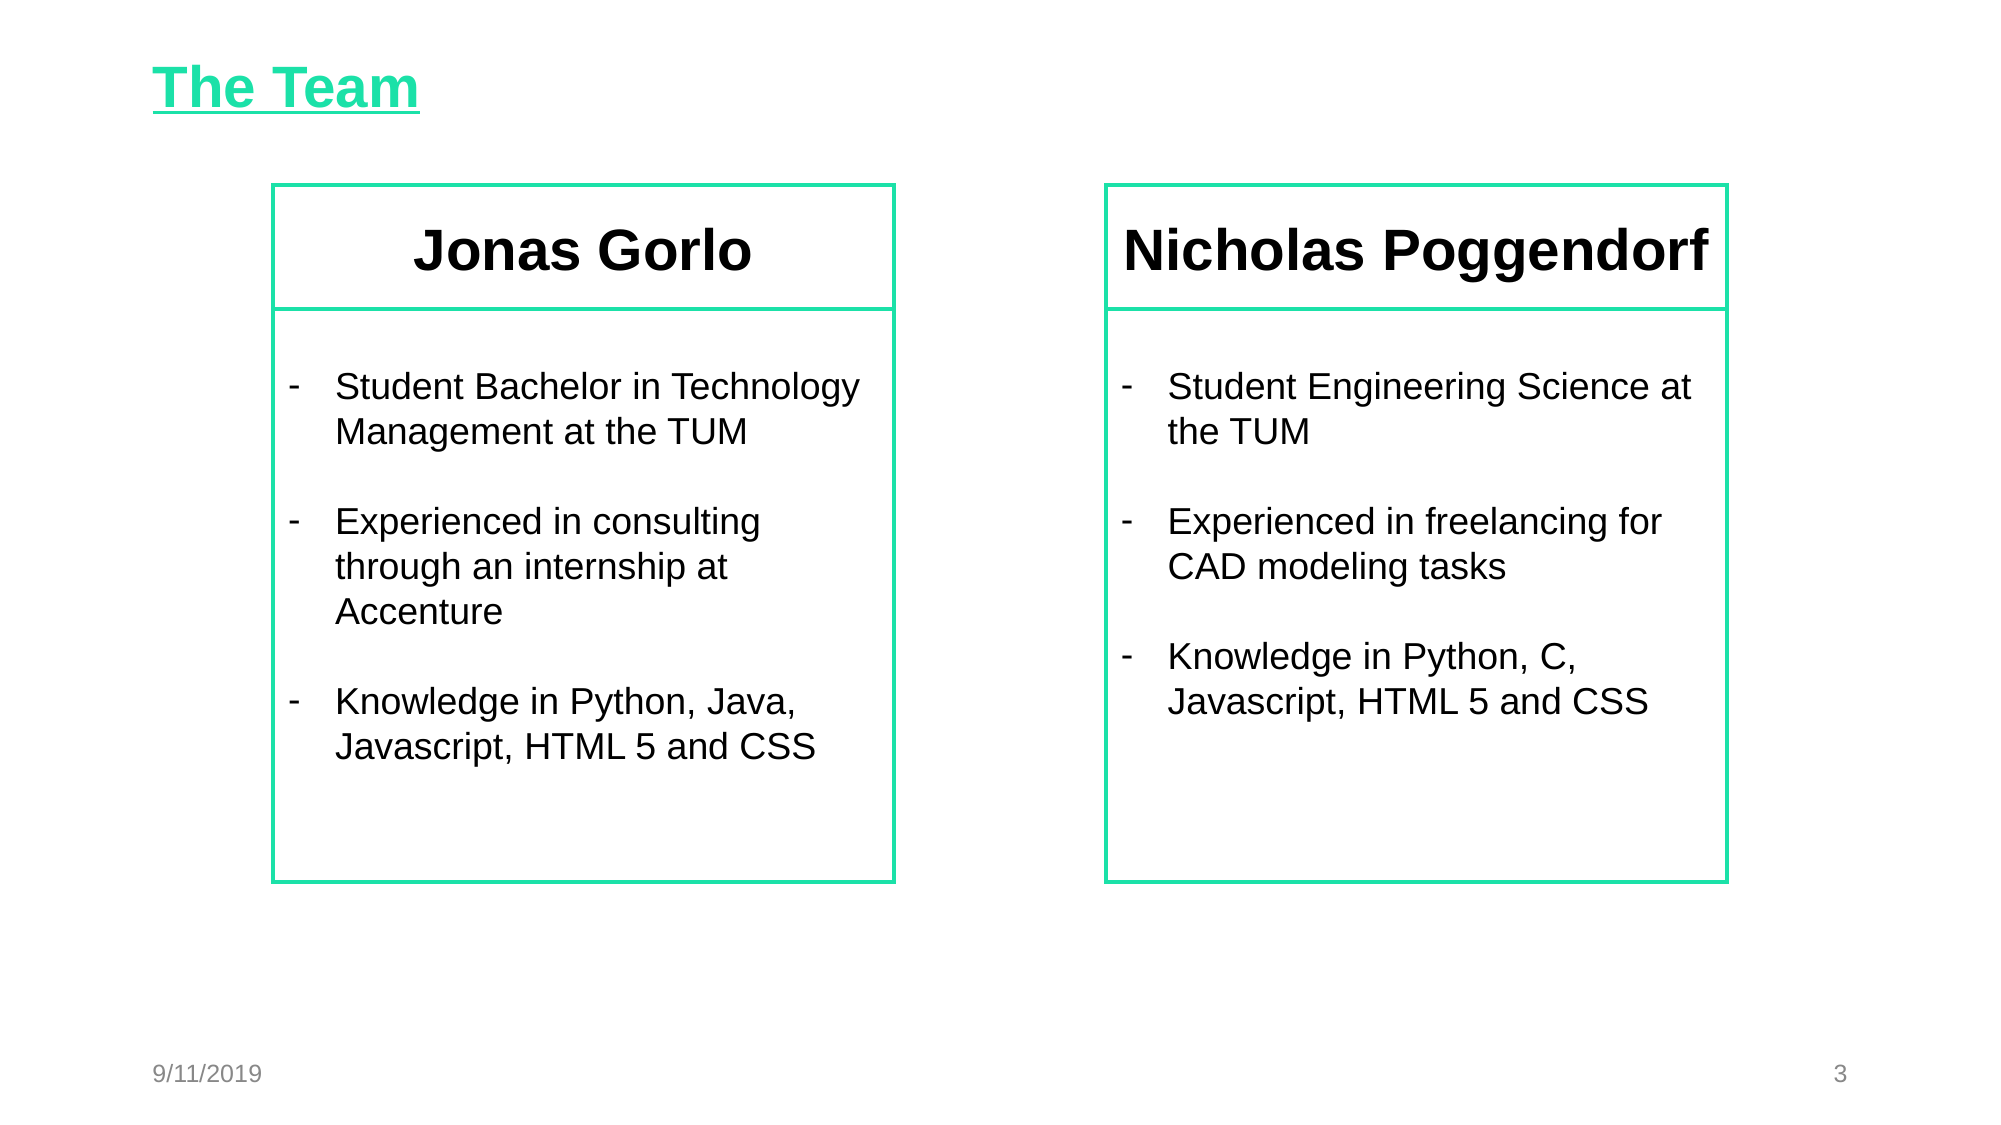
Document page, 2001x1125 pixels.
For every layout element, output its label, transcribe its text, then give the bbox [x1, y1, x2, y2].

text_box Nicholas Poggendorf [1105, 184, 1727, 310]
text_box Student Engineering Science at the TUM Experienced in freelancing for CAD modeling tasks Knowledge in Python, C, Javascript, HTML 5 and CSS [1105, 310, 1727, 883]
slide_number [137, 1042, 588, 1103]
text_box Jonas Gorlo [273, 184, 895, 310]
text_box The Team [137, 42, 1128, 128]
slide_number 3 [1412, 1042, 1863, 1103]
text_box Student Bachelor in Technology Management at the TUM Experienced in consulting through an internship at Accenture Knowledge in Python, Java, Javascript, HTML 5 and CSS [273, 310, 895, 883]
